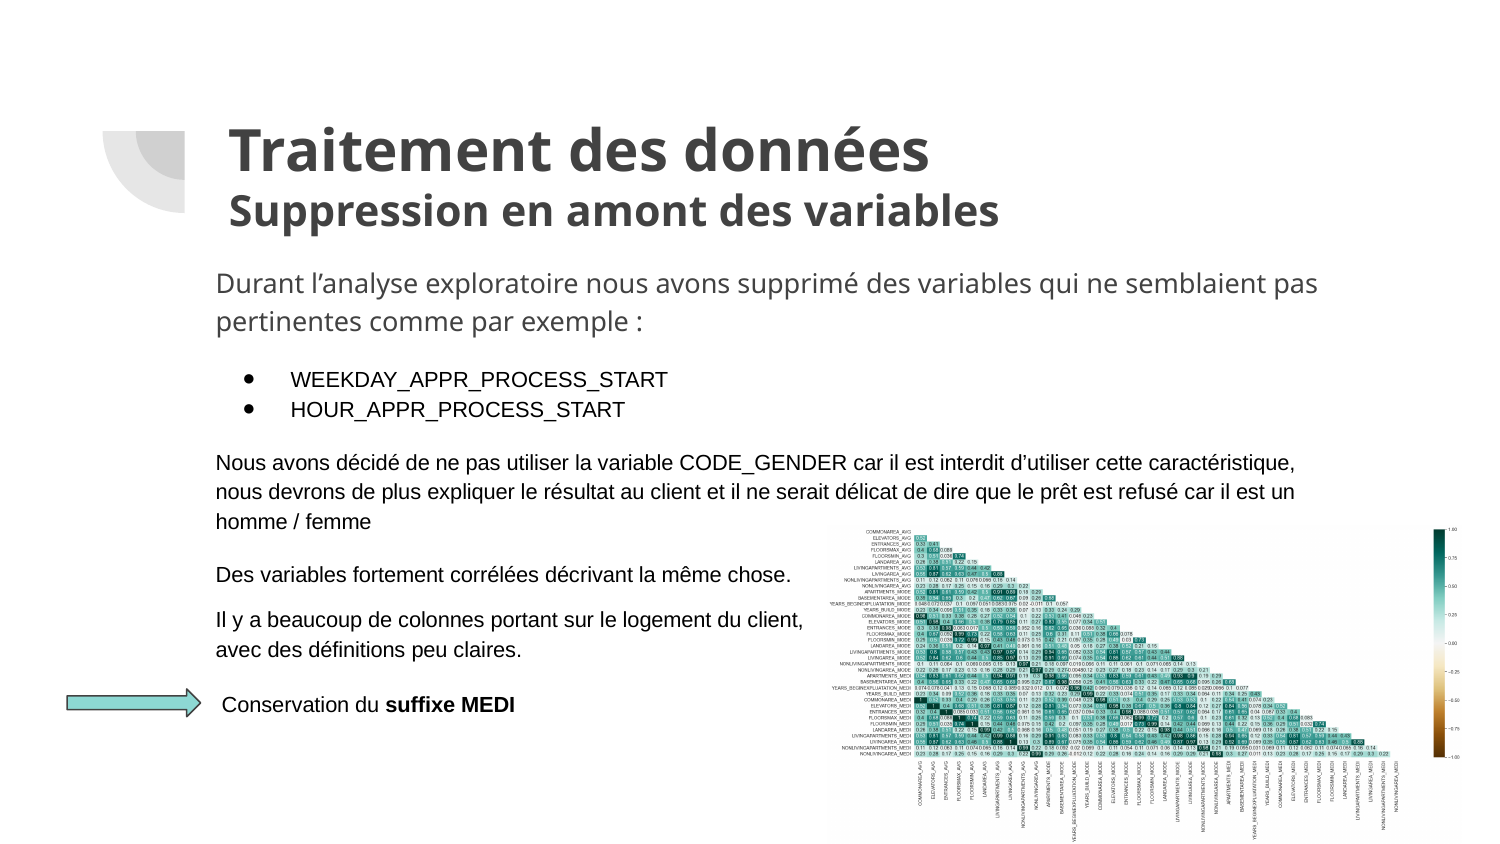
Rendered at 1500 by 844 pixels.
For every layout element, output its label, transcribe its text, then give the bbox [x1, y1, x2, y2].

list Durant l’analyse exploratoire nous avons supprimé des variables qui ne semblaient pas pertinentes comme par exemple : WEEKDAY_APPR_PROCESS_START HOUR_APPR_PROCESS_START Nous avons décidé de ne pas utiliser la variable CODE_GENDER car il est interdit d’utiliser cette caractéristique, nous devrons de plus expliquer le résultat au client et il ne serait délicat de dire que le prêt est refusé car il est un homme / femme Des variables fortement corrélées décrivant la même chose. Il y a beaucoup de colonnes portant sur le logement du client, avec des définitions peu claires. Conservation du suffixe MEDI [200, 247, 1354, 828]
picture [827, 525, 1462, 844]
title Traitement des données Suppression en amont des variables [213, 98, 1368, 263]
text_box [67, 688, 201, 717]
